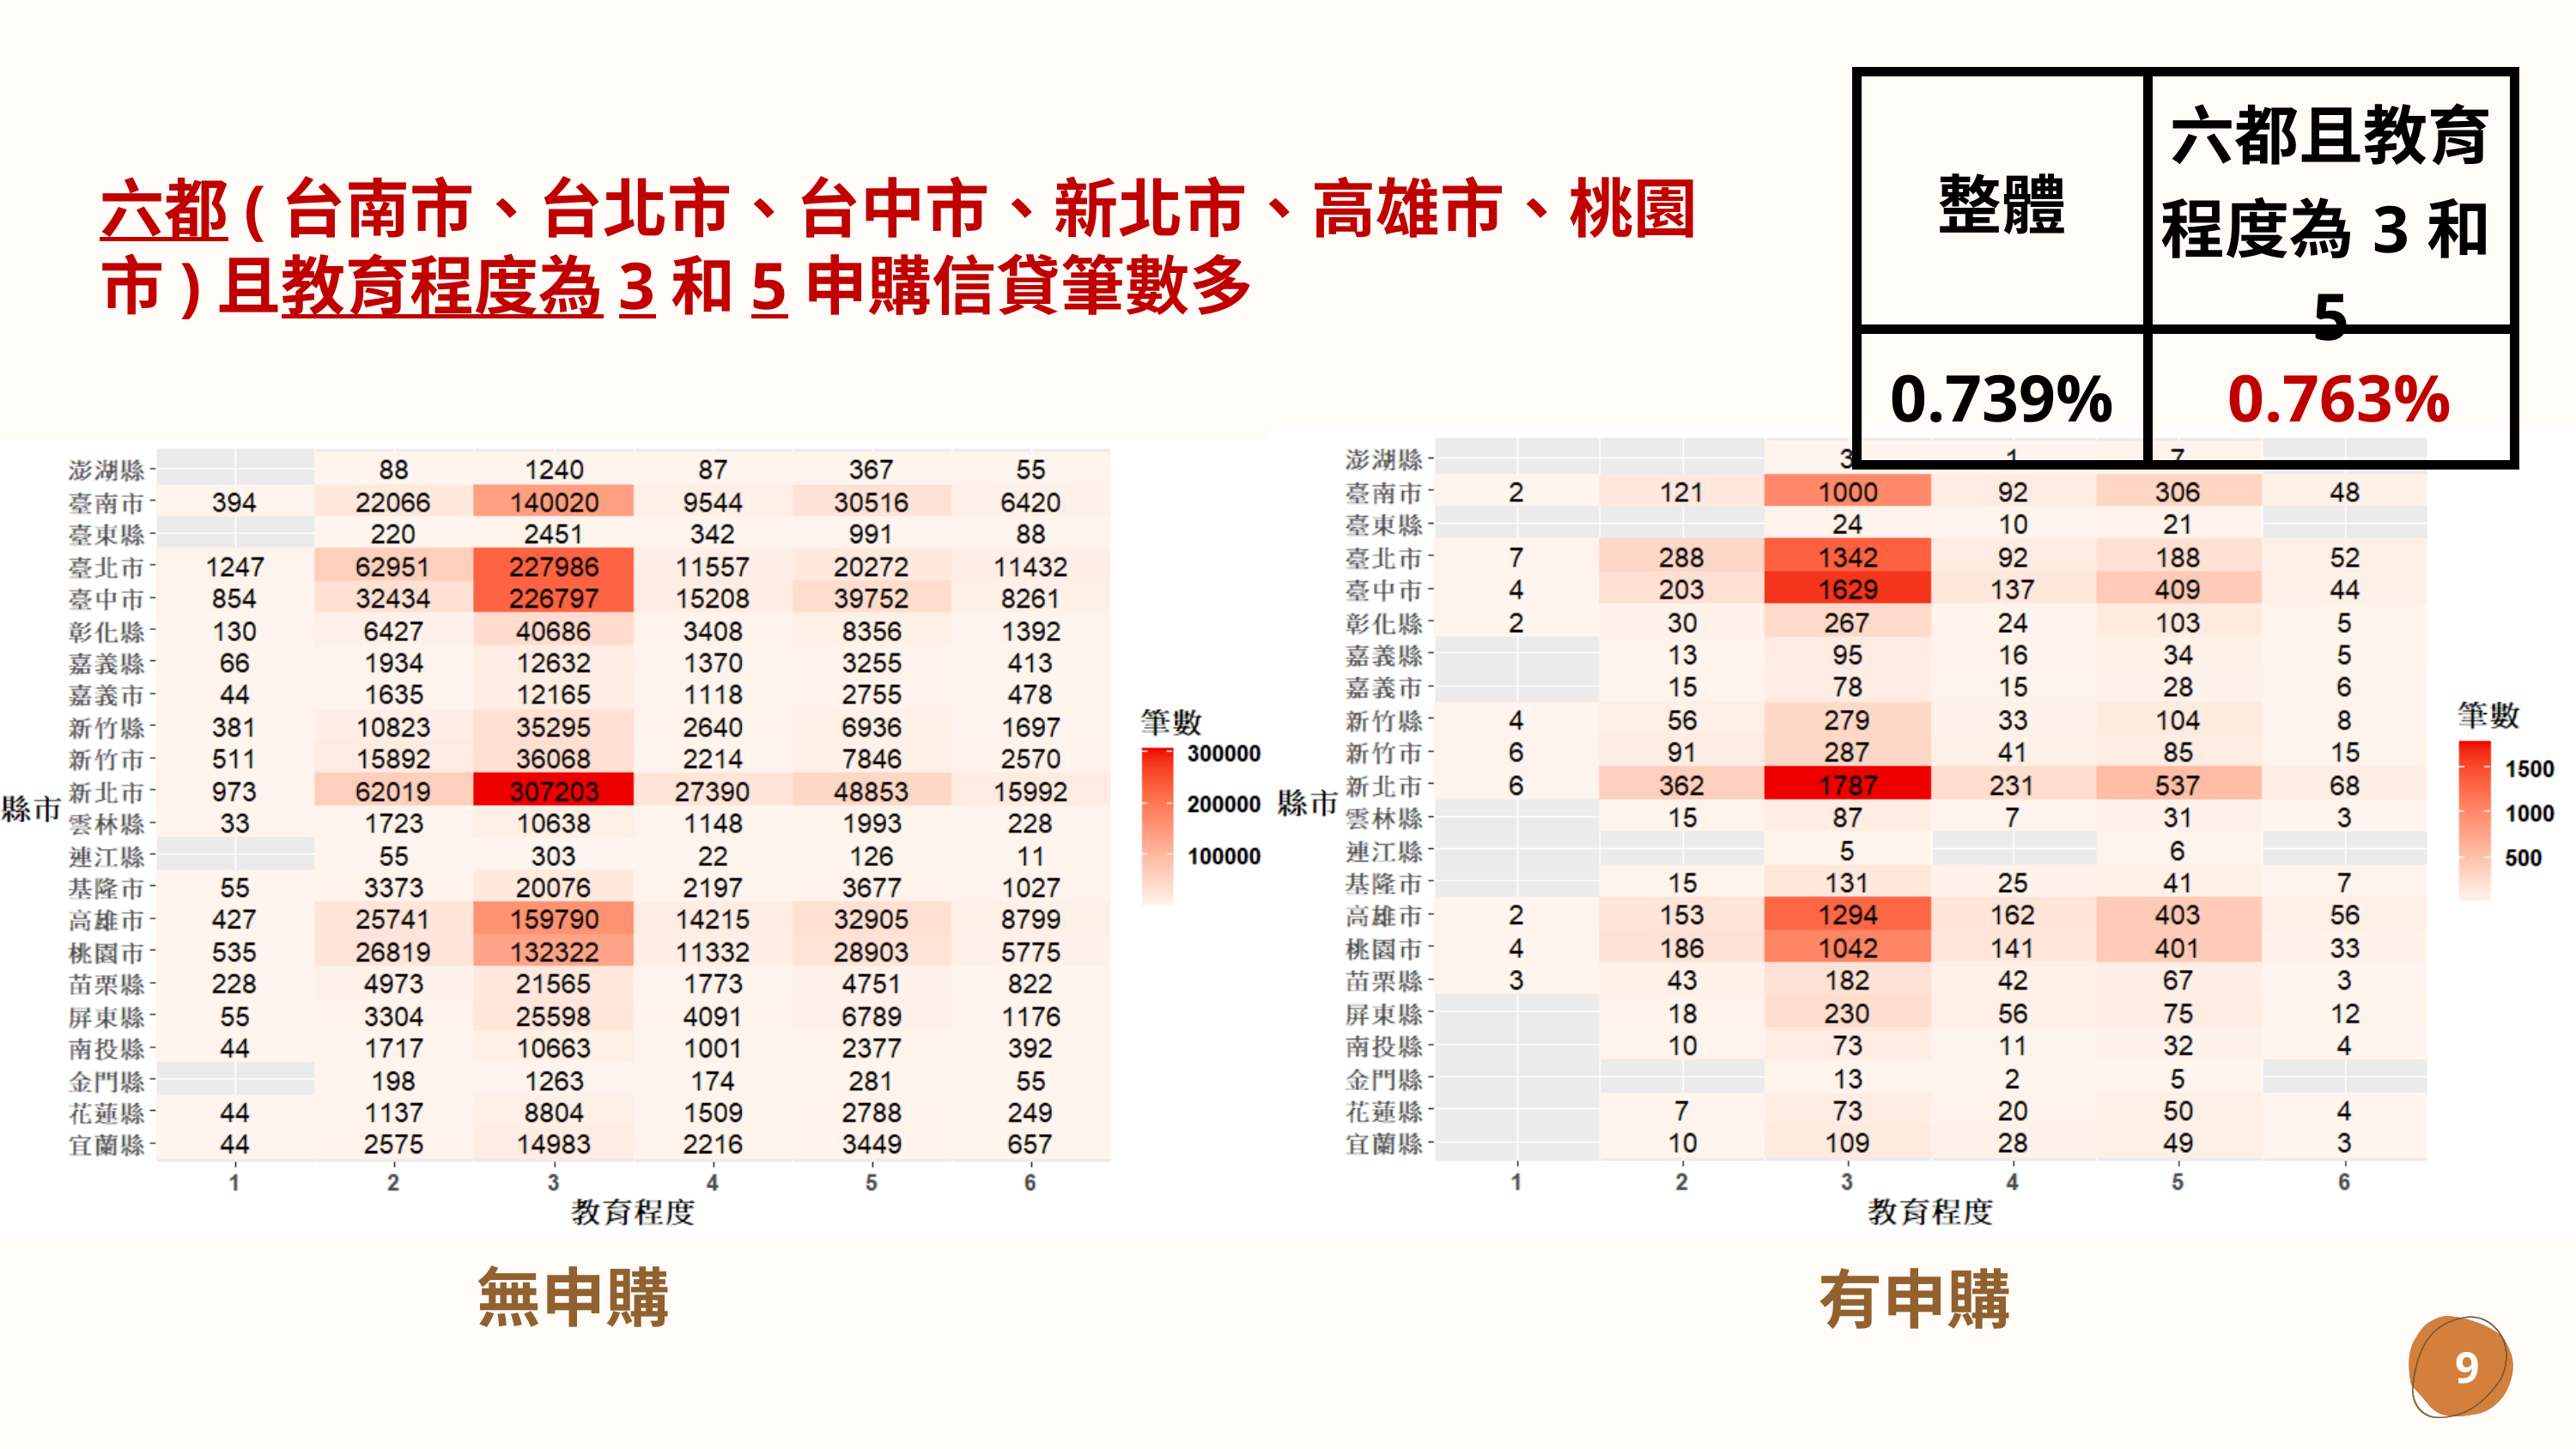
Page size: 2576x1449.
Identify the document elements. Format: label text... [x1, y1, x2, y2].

table_header 整體 [1862, 76, 2143, 324]
table_header 六都且教育程度為3和5 [2153, 76, 2510, 324]
table_cell 0.763% [2153, 334, 2510, 427]
text_box 有申購 [1805, 1252, 2069, 1343]
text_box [2405, 1312, 2516, 1421]
picture [0, 428, 2576, 1236]
text_box 無申購 [464, 1250, 728, 1341]
text_box 六都(台南市、台北市、台中市、新北市、高雄市、桃園市)且教育程度為3和5申購信貸筆數多 [87, 161, 1770, 329]
table_cell 0.739% [1862, 334, 2143, 427]
